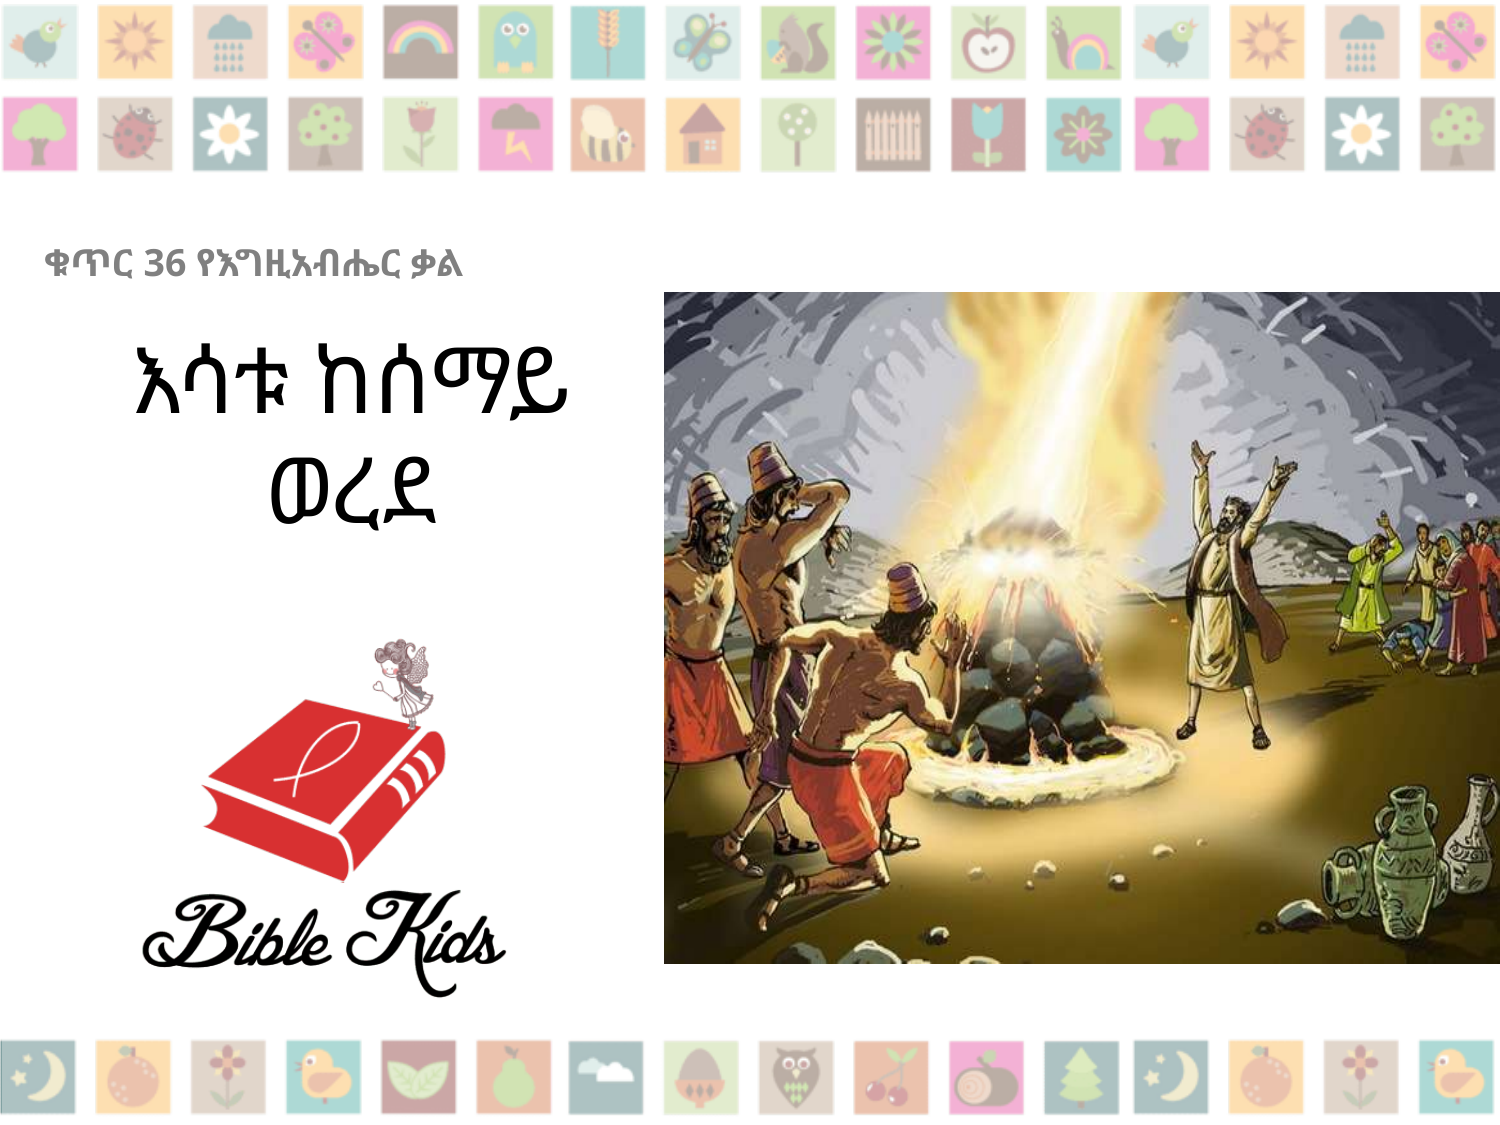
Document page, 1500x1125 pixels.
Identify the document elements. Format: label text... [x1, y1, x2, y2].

text_box እሳቱ ከሰማይ ወረደ [29, 314, 659, 550]
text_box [0, 1028, 1500, 1118]
picture [664, 292, 1500, 965]
picture [117, 600, 544, 1027]
text_box ቁጥር 36 የእግዚአብሔር ቃል [29, 231, 543, 292]
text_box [0, 3, 1500, 181]
